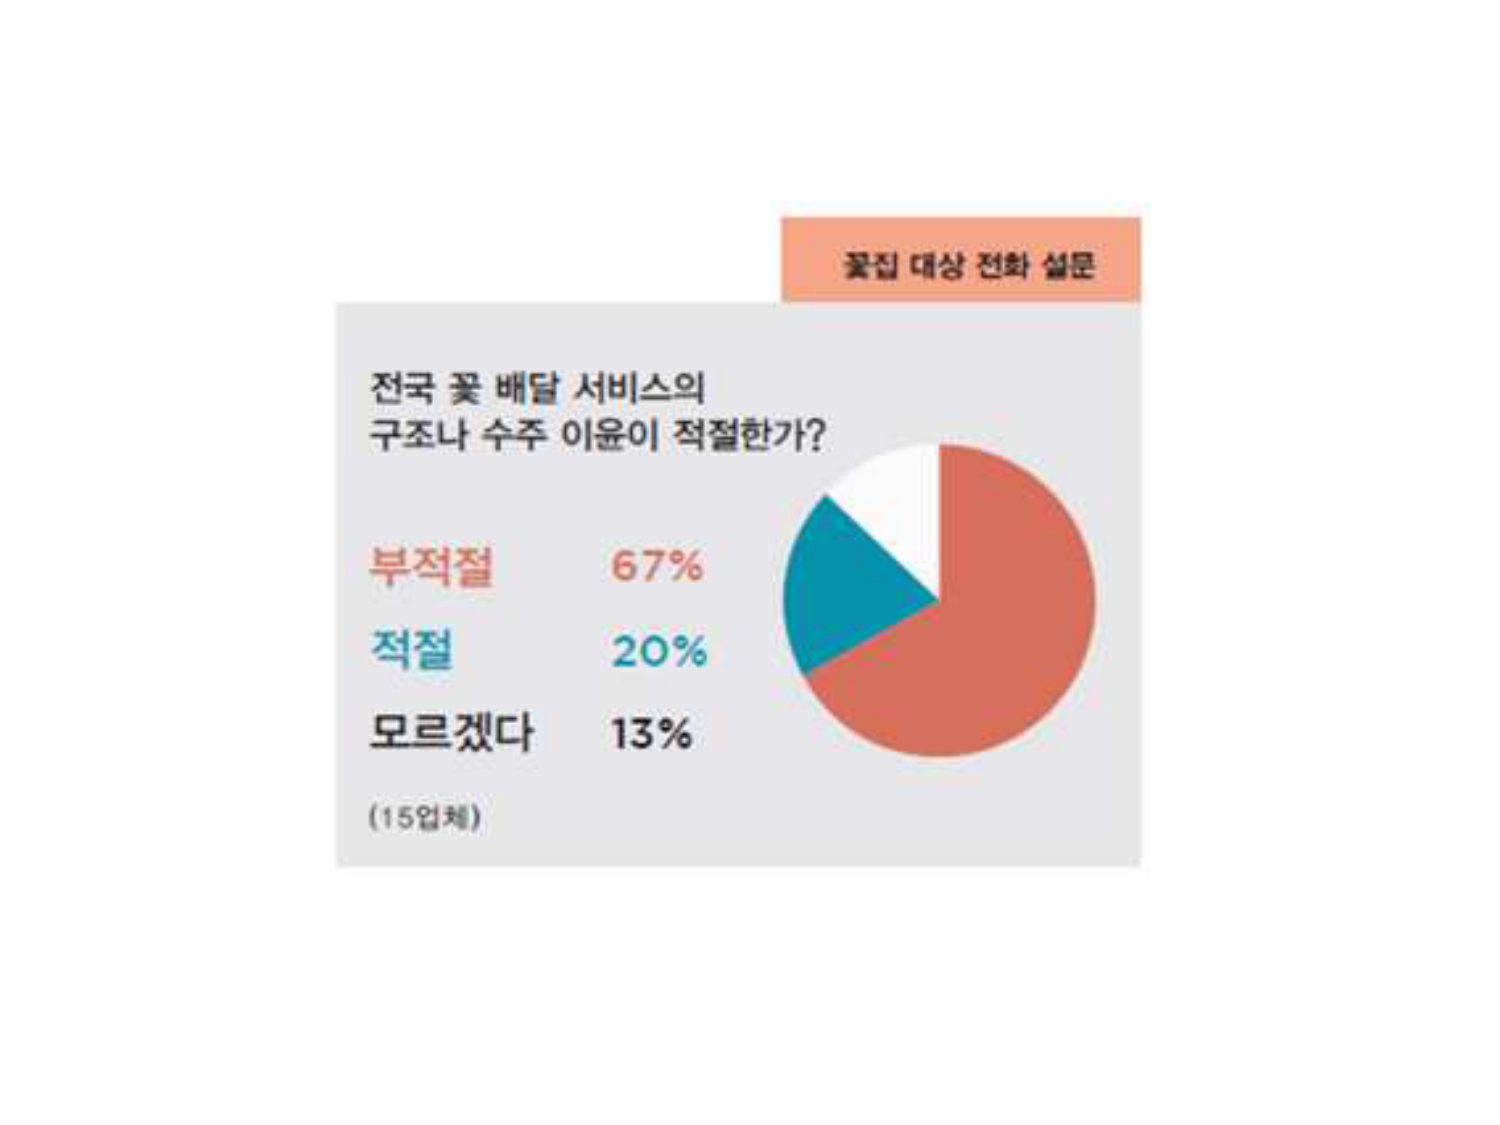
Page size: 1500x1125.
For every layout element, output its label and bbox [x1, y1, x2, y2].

picture [312, 160, 1164, 883]
